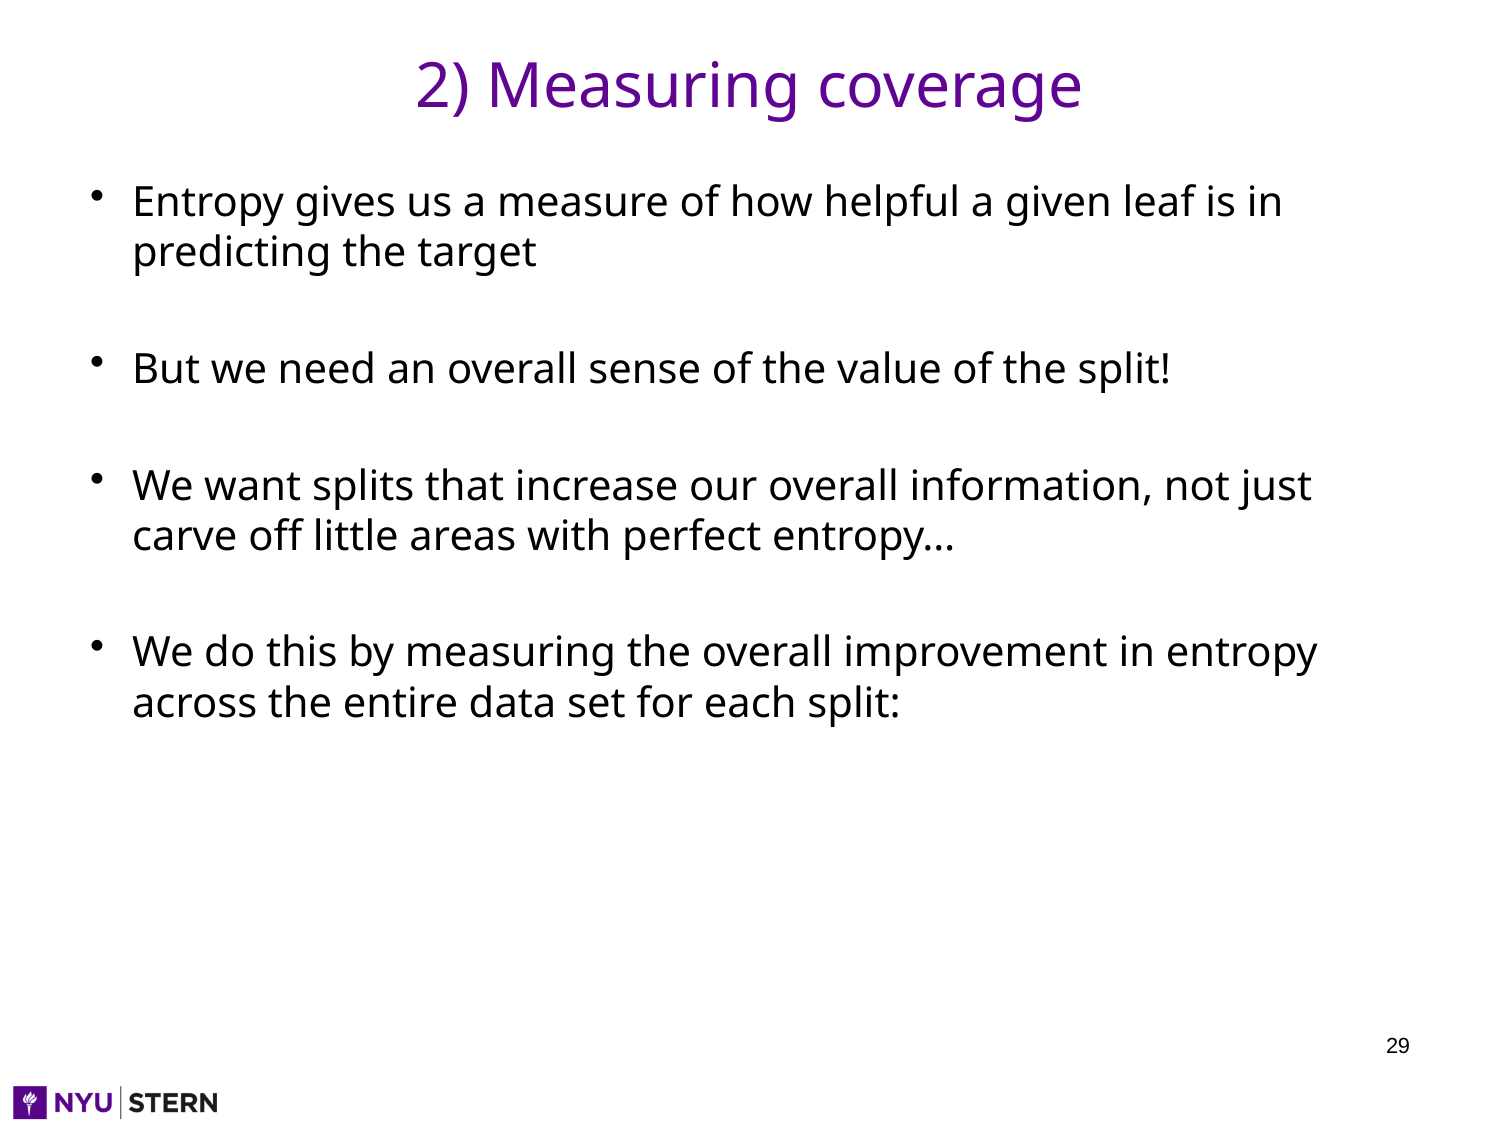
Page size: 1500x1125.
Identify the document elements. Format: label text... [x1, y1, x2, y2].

slide_number 29 [1074, 1024, 1426, 1103]
list Entropy gives us a measure of how helpful a given leaf is in predicting the target But we need an overall sense of the value of the split! We want splits that increase our overall information, not just carve off little areas with perfect entropy… We do this by measuring the overall improvement in entropy across the entire data set for each split: [75, 167, 1425, 958]
title 2) Measuring coverage [75, 22, 1425, 142]
picture [0, 1038, 230, 1125]
